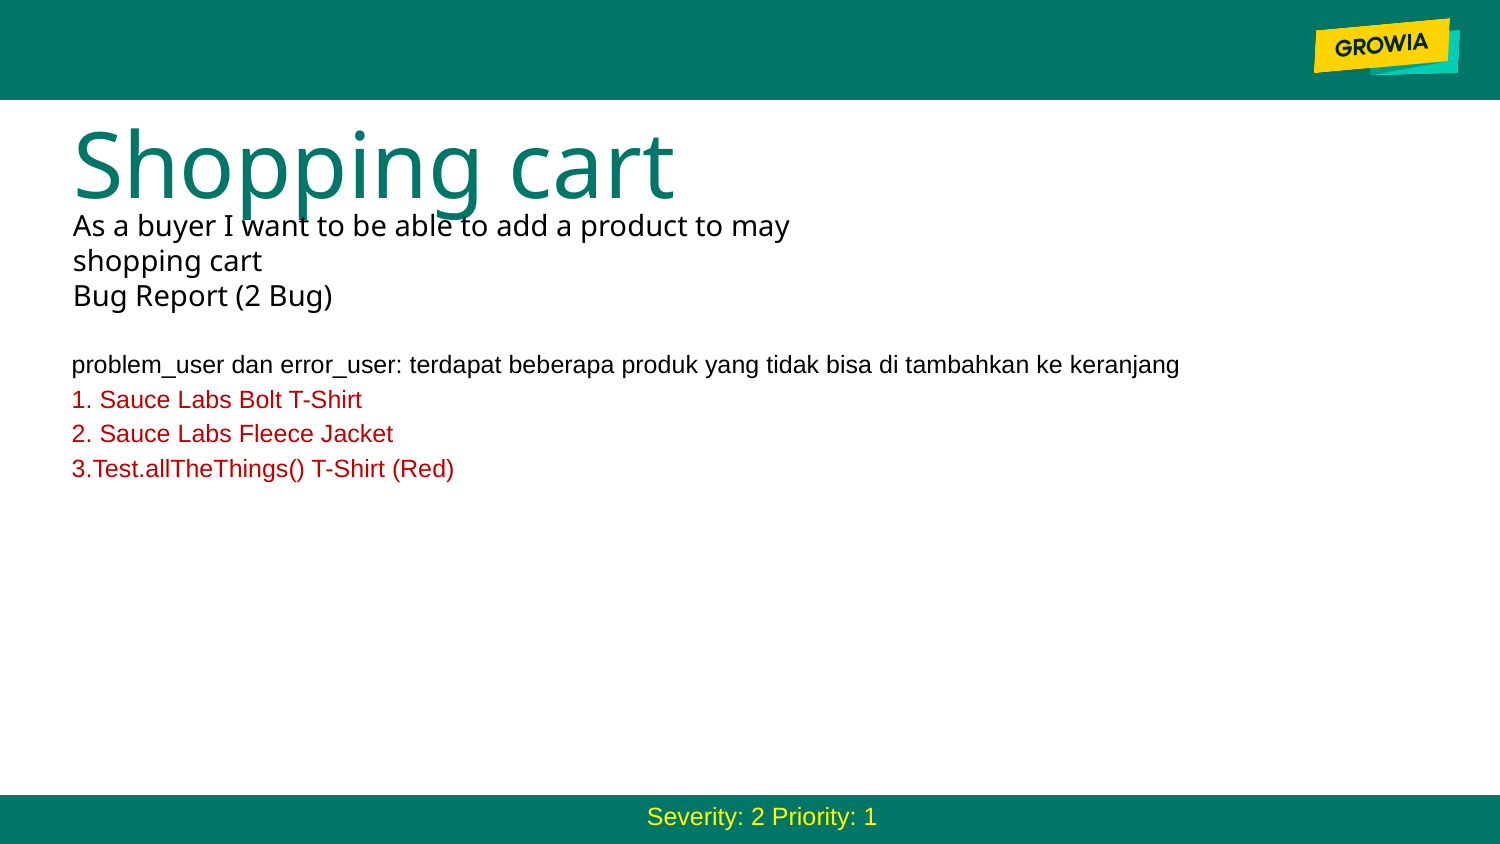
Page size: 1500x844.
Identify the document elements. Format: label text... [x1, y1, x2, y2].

text_box [0, 0, 1500, 99]
title Shopping cart [58, 118, 1451, 232]
picture [1310, 18, 1464, 81]
text_box As a buyer I want to be able to add a product to may shopping cart Bug Report (2 Bug) [58, 200, 809, 329]
text_box problem_user dan error_user: terdapat beberapa produk yang tidak bisa di tambahkan ke keranjang 1. Sauce Labs Bolt T-Shirt 2. Sauce Labs Fleece Jacket 3.Test.allTheThings() T-Shirt (Red) [31, 329, 1451, 644]
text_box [0, 792, 1500, 844]
